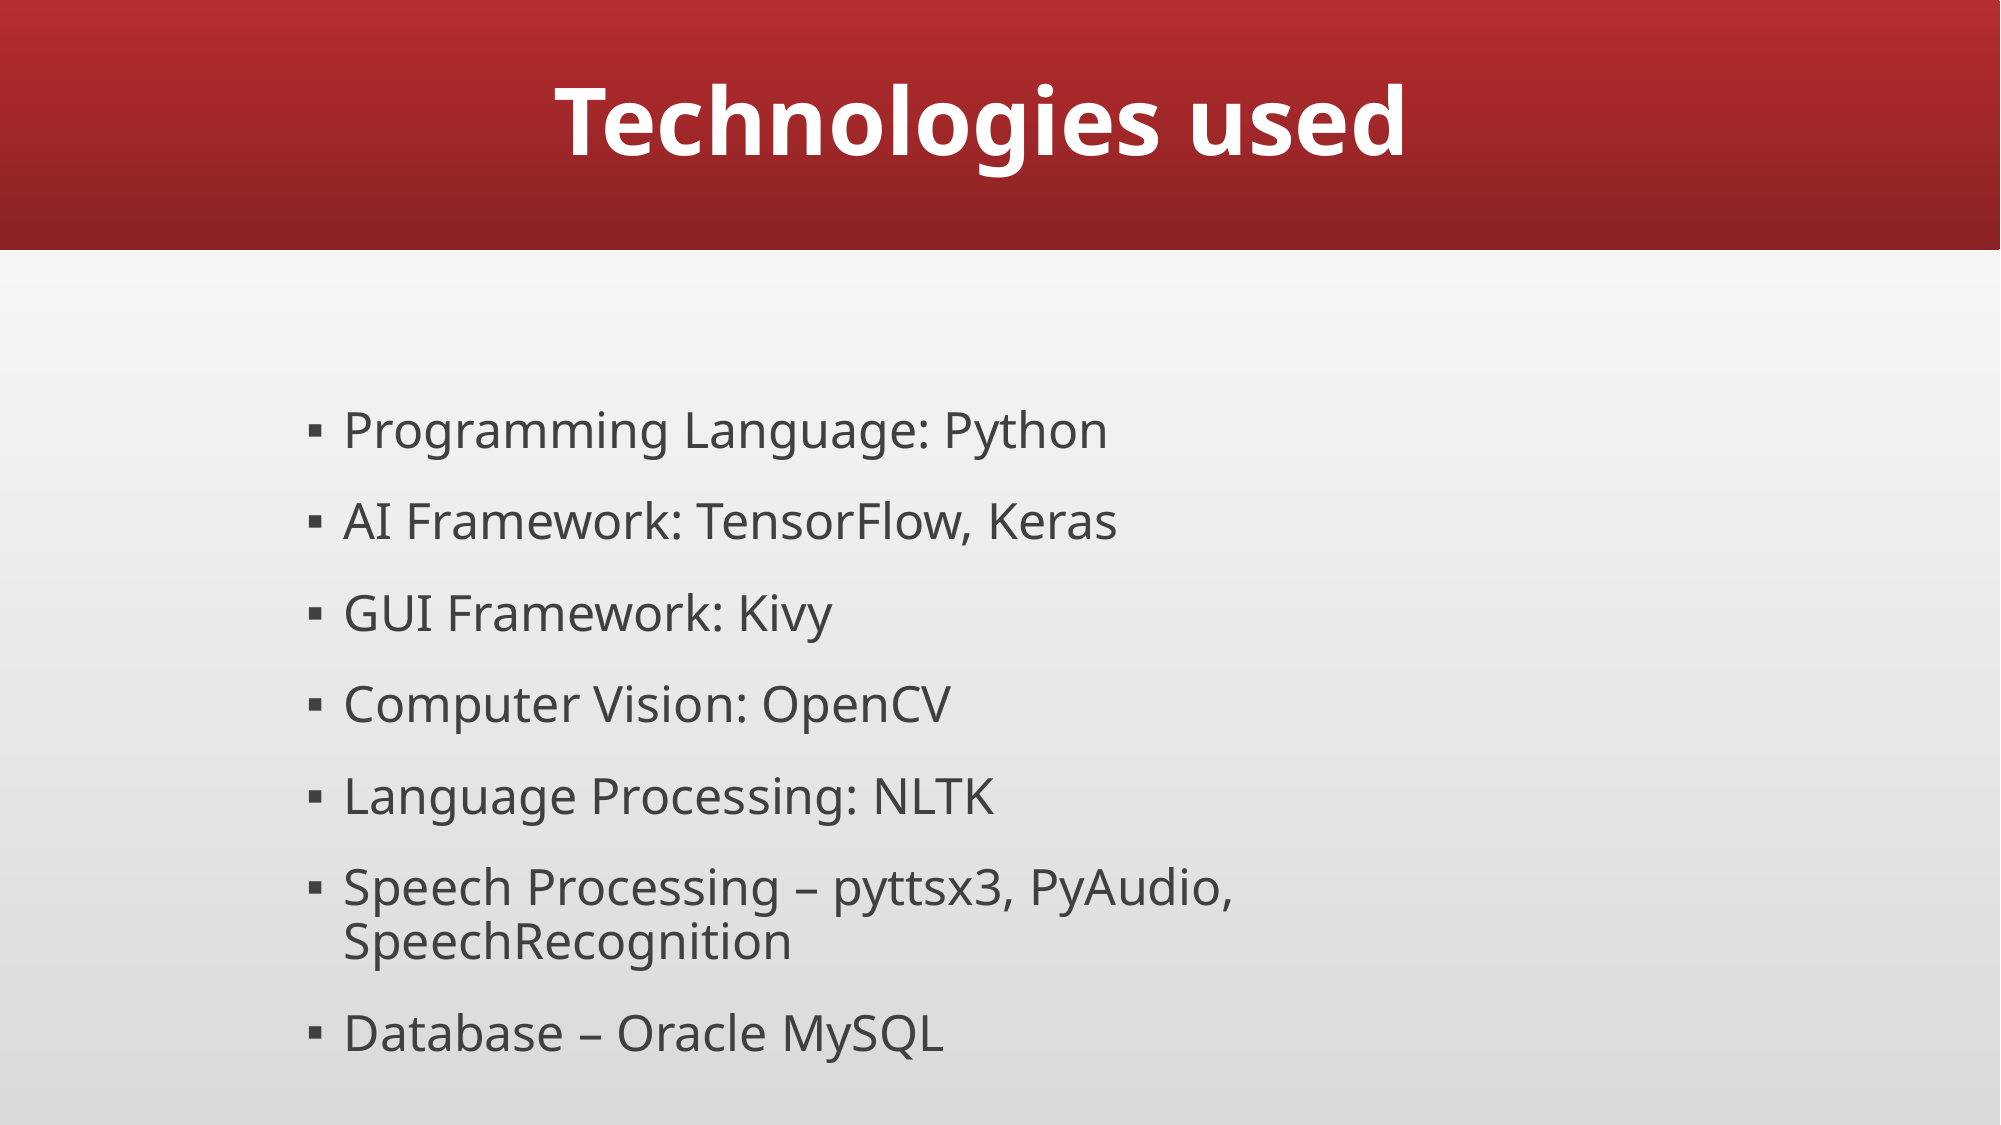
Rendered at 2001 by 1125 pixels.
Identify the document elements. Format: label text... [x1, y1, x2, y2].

list Programming Language: Python AI Framework: TensorFlow, Keras GUI Framework: Kivy Computer Vision: OpenCV Language Processing: NLTK Speech Processing – pyttsx3, PyAudio, SpeechRecognition Database – Oracle MySQL [291, 299, 1709, 1050]
title Technologies used [173, 16, 1816, 234]
